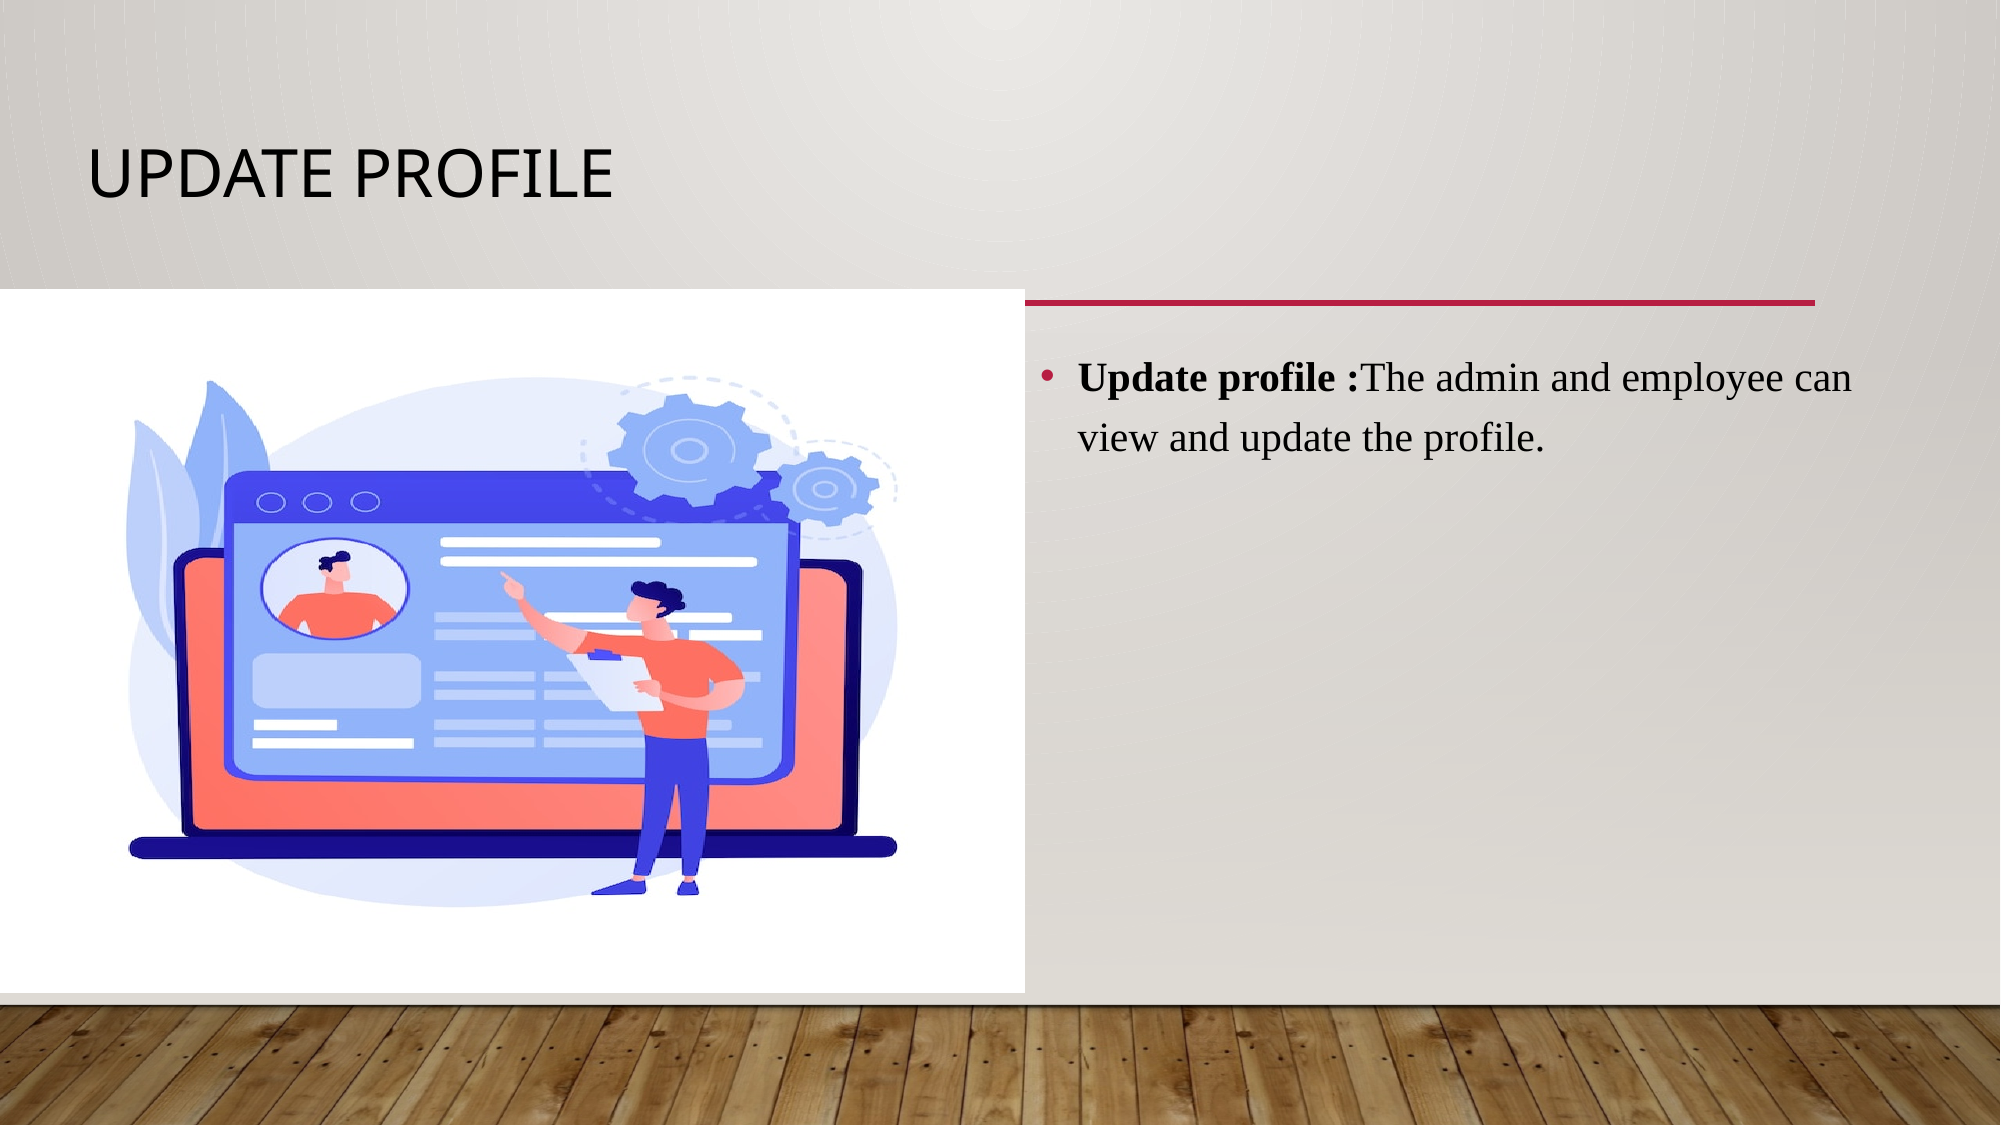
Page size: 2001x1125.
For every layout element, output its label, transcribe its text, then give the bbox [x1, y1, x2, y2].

list Update profile :The admin and employee can view and update the profile. [1025, 332, 1939, 995]
title Update Profile [71, 131, 1925, 305]
picture [0, 1005, 2000, 1125]
picture [0, 289, 1026, 994]
